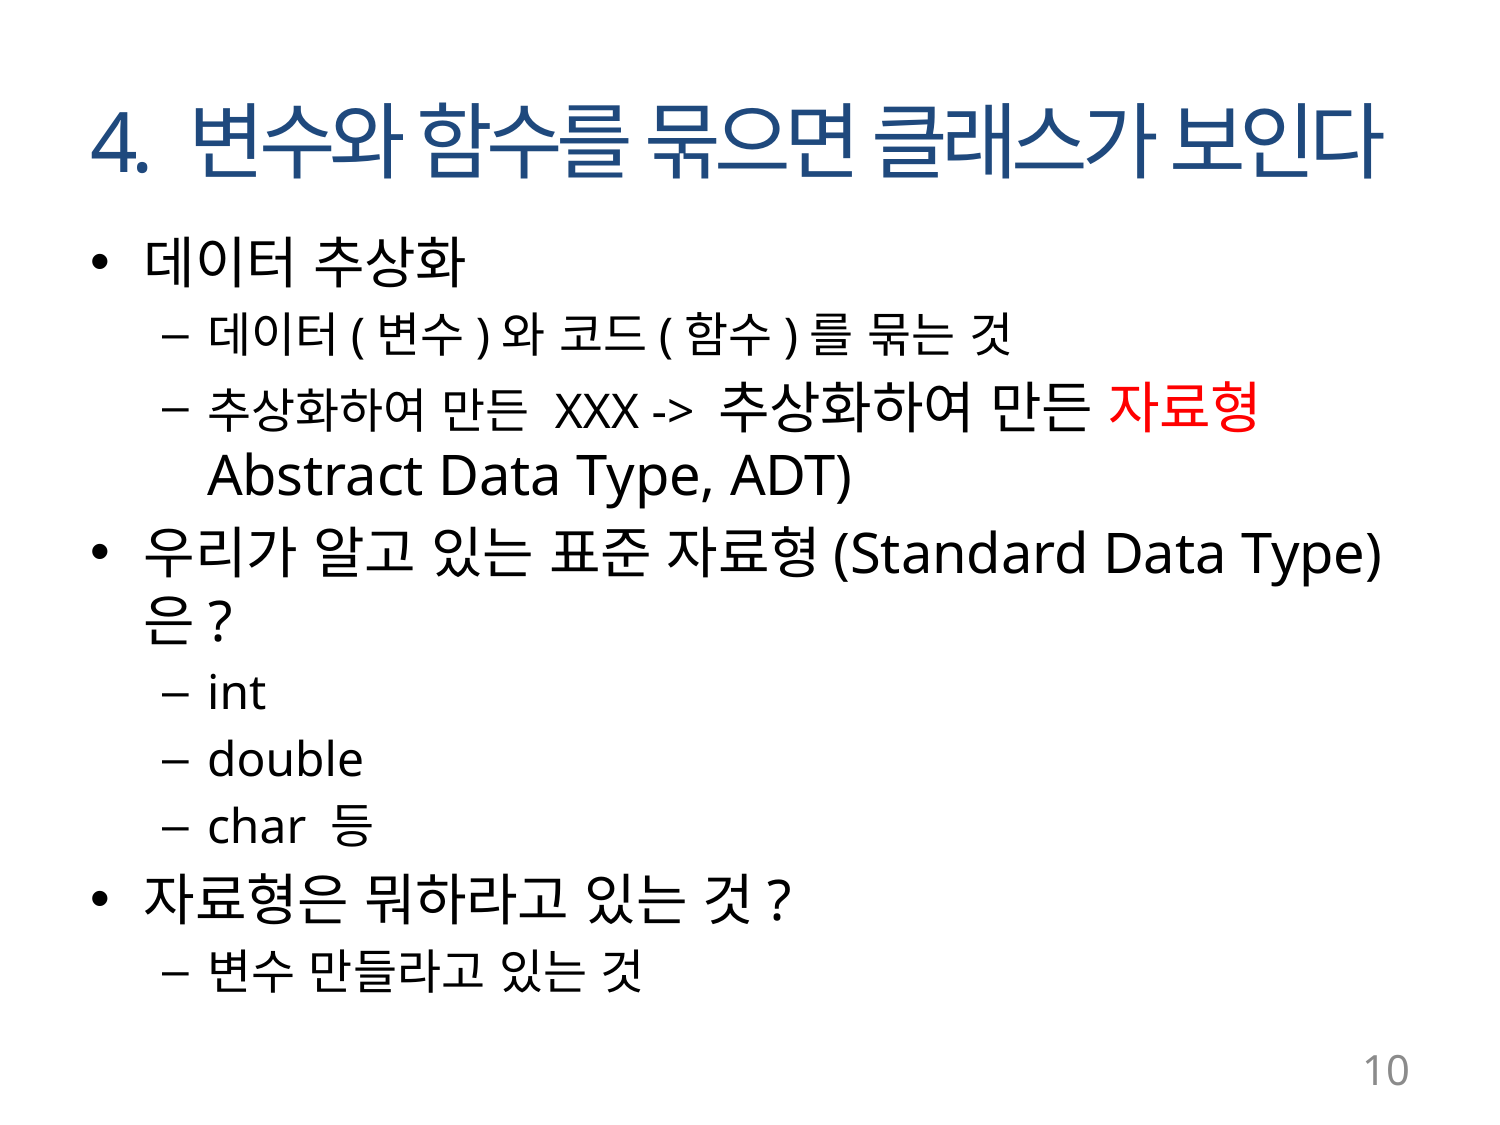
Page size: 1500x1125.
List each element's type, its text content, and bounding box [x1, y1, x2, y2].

list 데이터 추상화 데이터(변수)와 코드(함수)를 묶는 것 추상화하여 만든 XXX -> 추상화하여 만든 자료형 Abstract Data Type, ADT) 우리가 알고 있는 표준 자료형(Standard Data Type)은? int double char 등 자료형은 뭐하라고 있는 것? 변수 만들라고 있는 것 [75, 219, 1425, 1012]
slide_number 10 [1074, 1042, 1425, 1103]
title 4. 변수와 함수를 묶으면 클래스가 보인다 [75, 78, 1425, 200]
